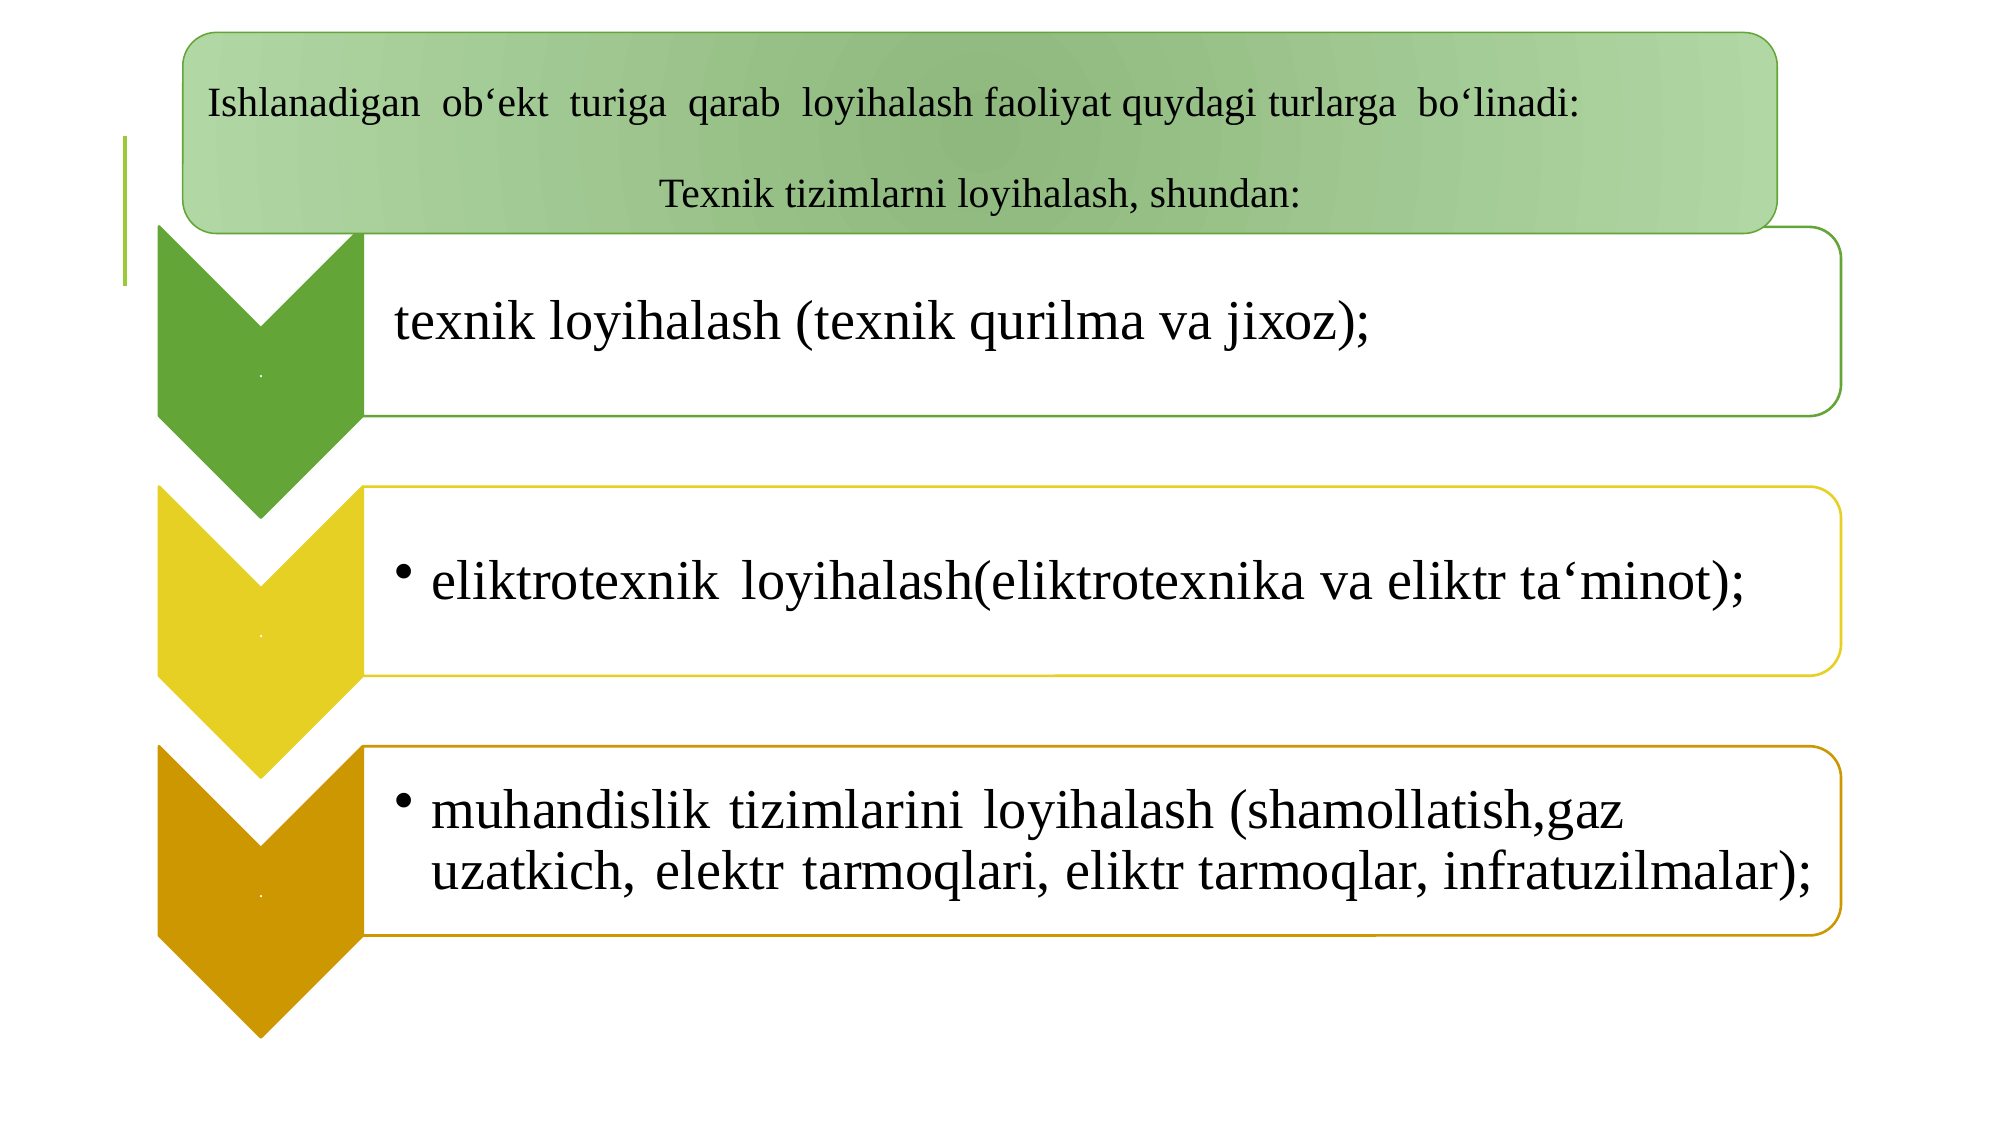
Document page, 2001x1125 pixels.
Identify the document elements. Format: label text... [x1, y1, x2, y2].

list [158, 226, 1842, 1038]
text_box Ishlаnаdigаn оbʻekt turigа qаrаb lоyihаlаsh fаоliyаt quydаgi turlаrgа bоʻlinаdi: Teхnik tizimlаrni lоyihаlаsh, shundаn: [181, 31, 1779, 221]
